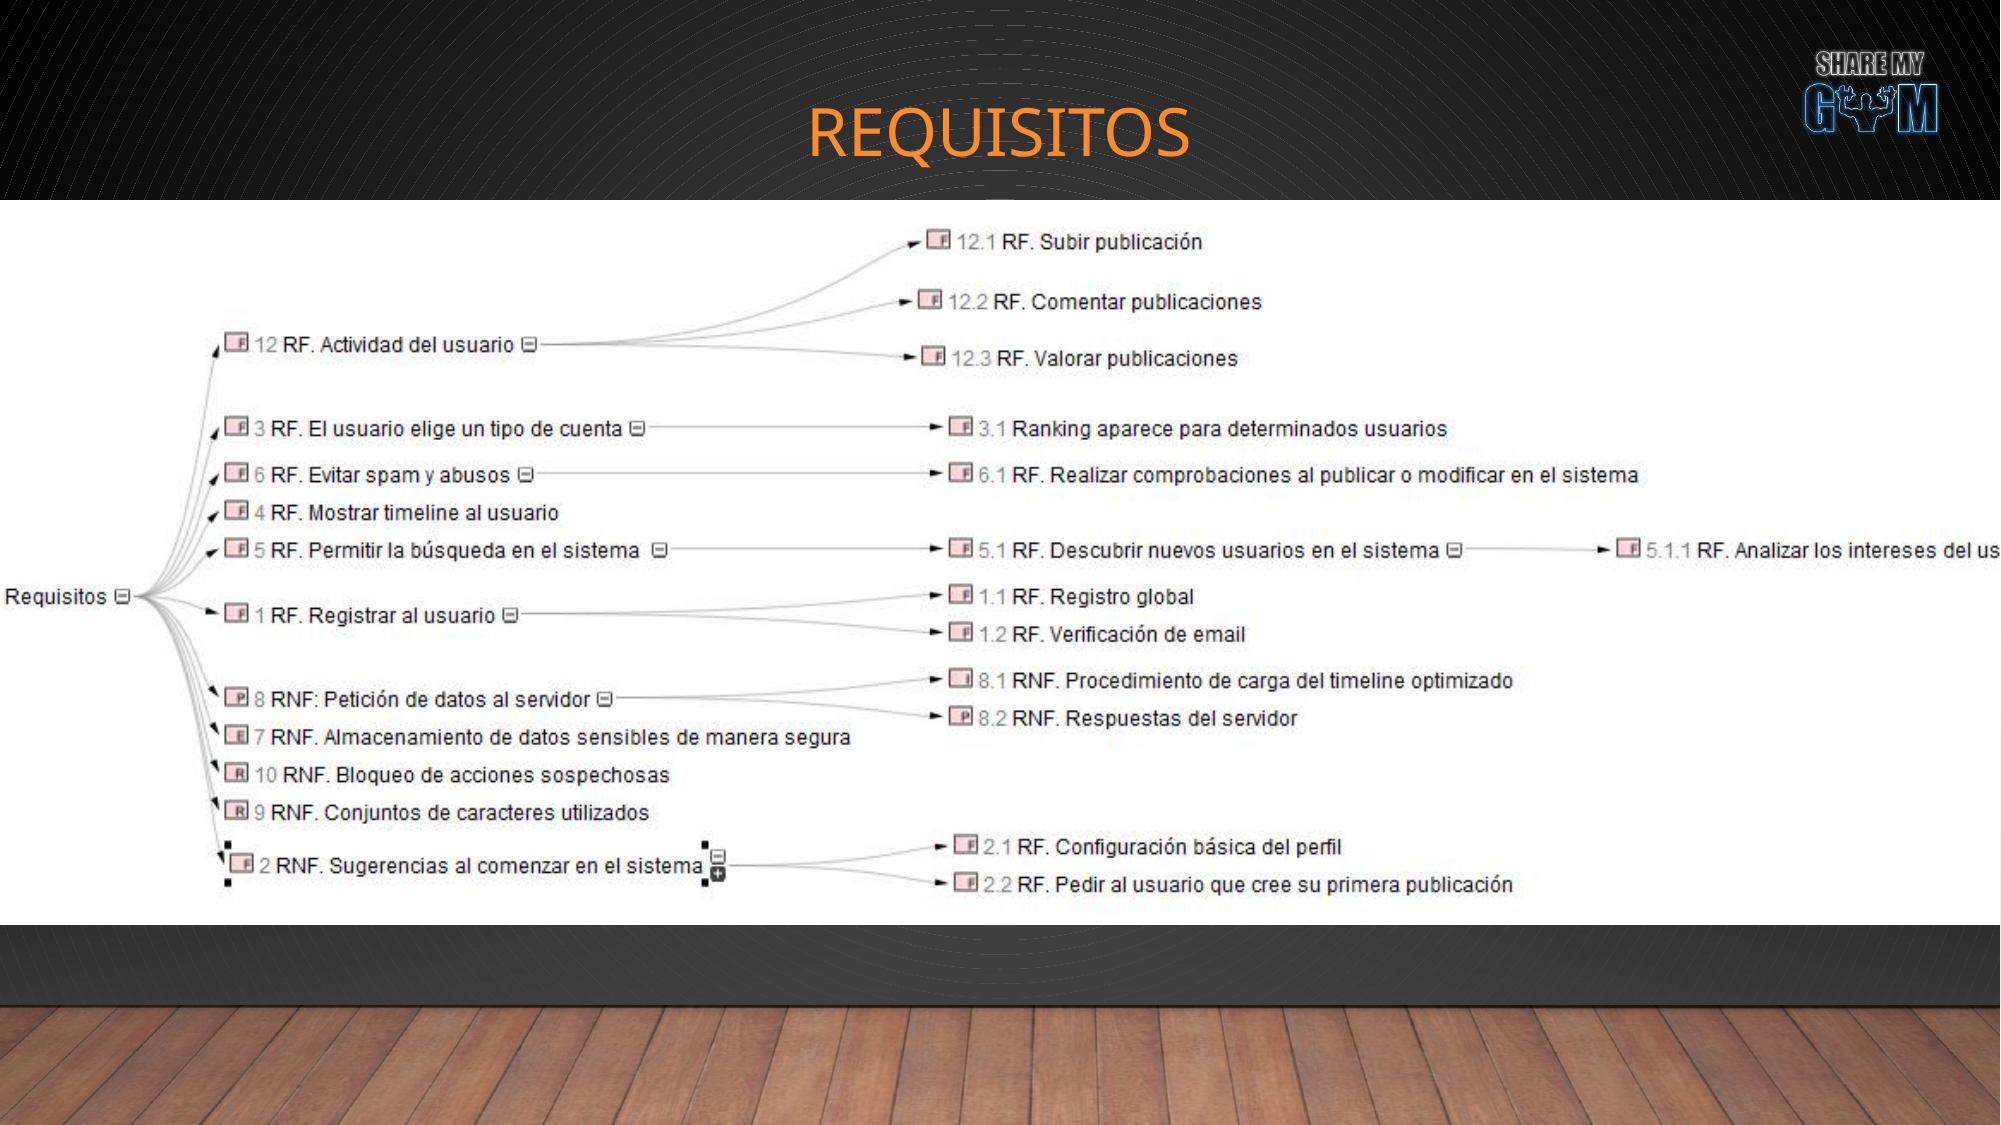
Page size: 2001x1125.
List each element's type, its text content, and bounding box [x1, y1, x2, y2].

picture [1799, 33, 1940, 151]
title REQUISITOS [237, 49, 1763, 199]
picture [0, 199, 2000, 926]
picture [0, 1005, 2000, 1125]
